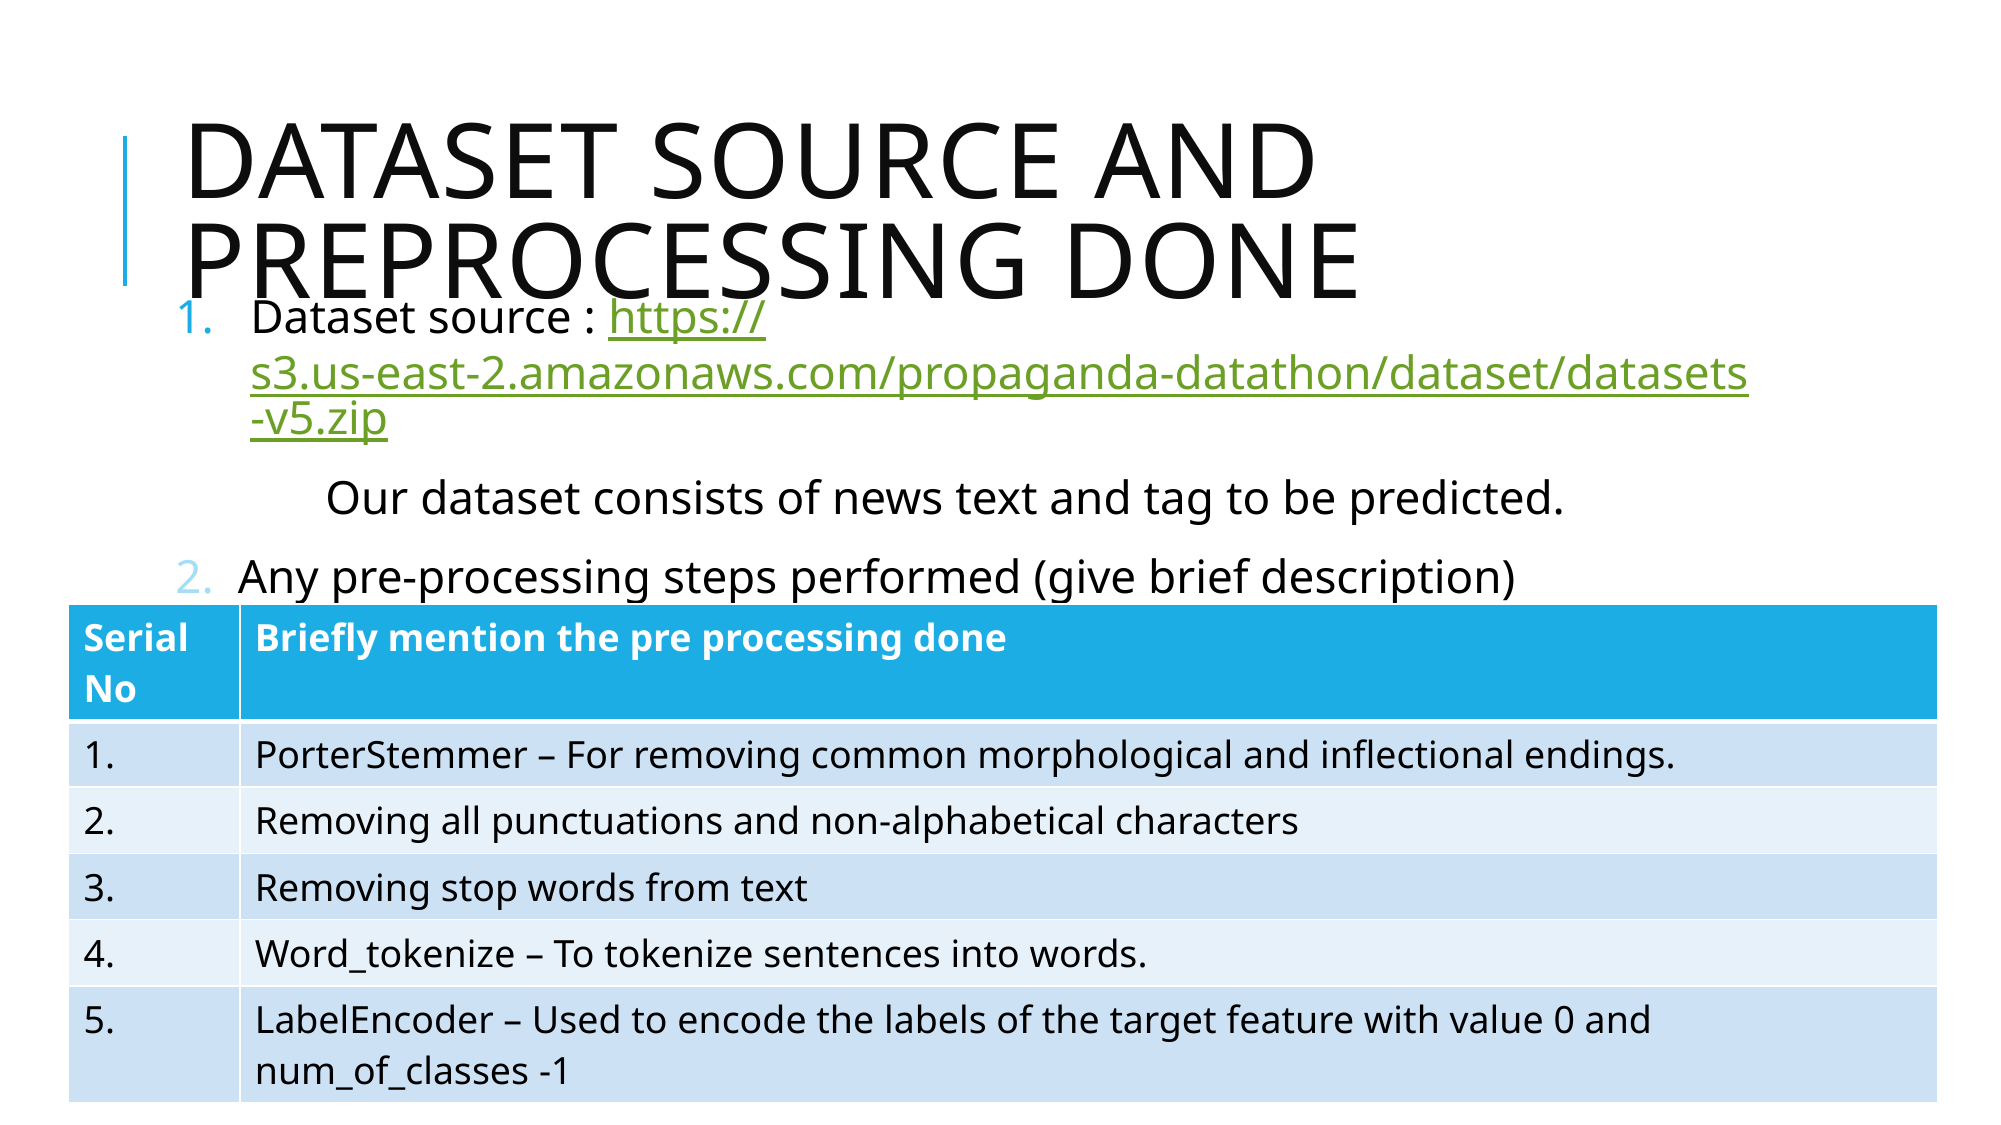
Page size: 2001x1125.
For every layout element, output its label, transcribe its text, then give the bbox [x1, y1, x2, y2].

table_cell Removing stop words from text [241, 854, 1937, 919]
table_header Briefly mention the pre processing done [241, 605, 1937, 719]
table_header Serial No [69, 605, 239, 719]
table_cell Removing all punctuations and non-alphabetical characters [241, 788, 1937, 853]
table_cell 3. [69, 854, 239, 919]
table_cell 5. [69, 987, 239, 1102]
table_cell 1. [69, 724, 239, 786]
table_cell Word_tokenize – To tokenize sentences into words. [241, 920, 1937, 985]
table_cell PorterStemmer – For removing common morphological and inflectional endings. [241, 724, 1937, 786]
list Dataset source : https://s3.us-east-2.amazonaws.com/propaganda-datathon/dataset/datasets-v5.zip Our dataset consists of news text and tag to be predicted. 2. Any pre-processing steps performed (give brief description) [168, 281, 1763, 603]
title Dataset source and preprocessing done [168, 96, 1763, 281]
table_cell 4. [69, 920, 239, 985]
table_cell LabelEncoder – Used to encode the labels of the target feature with value 0 and num_of_classes -1 [241, 987, 1937, 1102]
table_cell 2. [69, 788, 239, 853]
